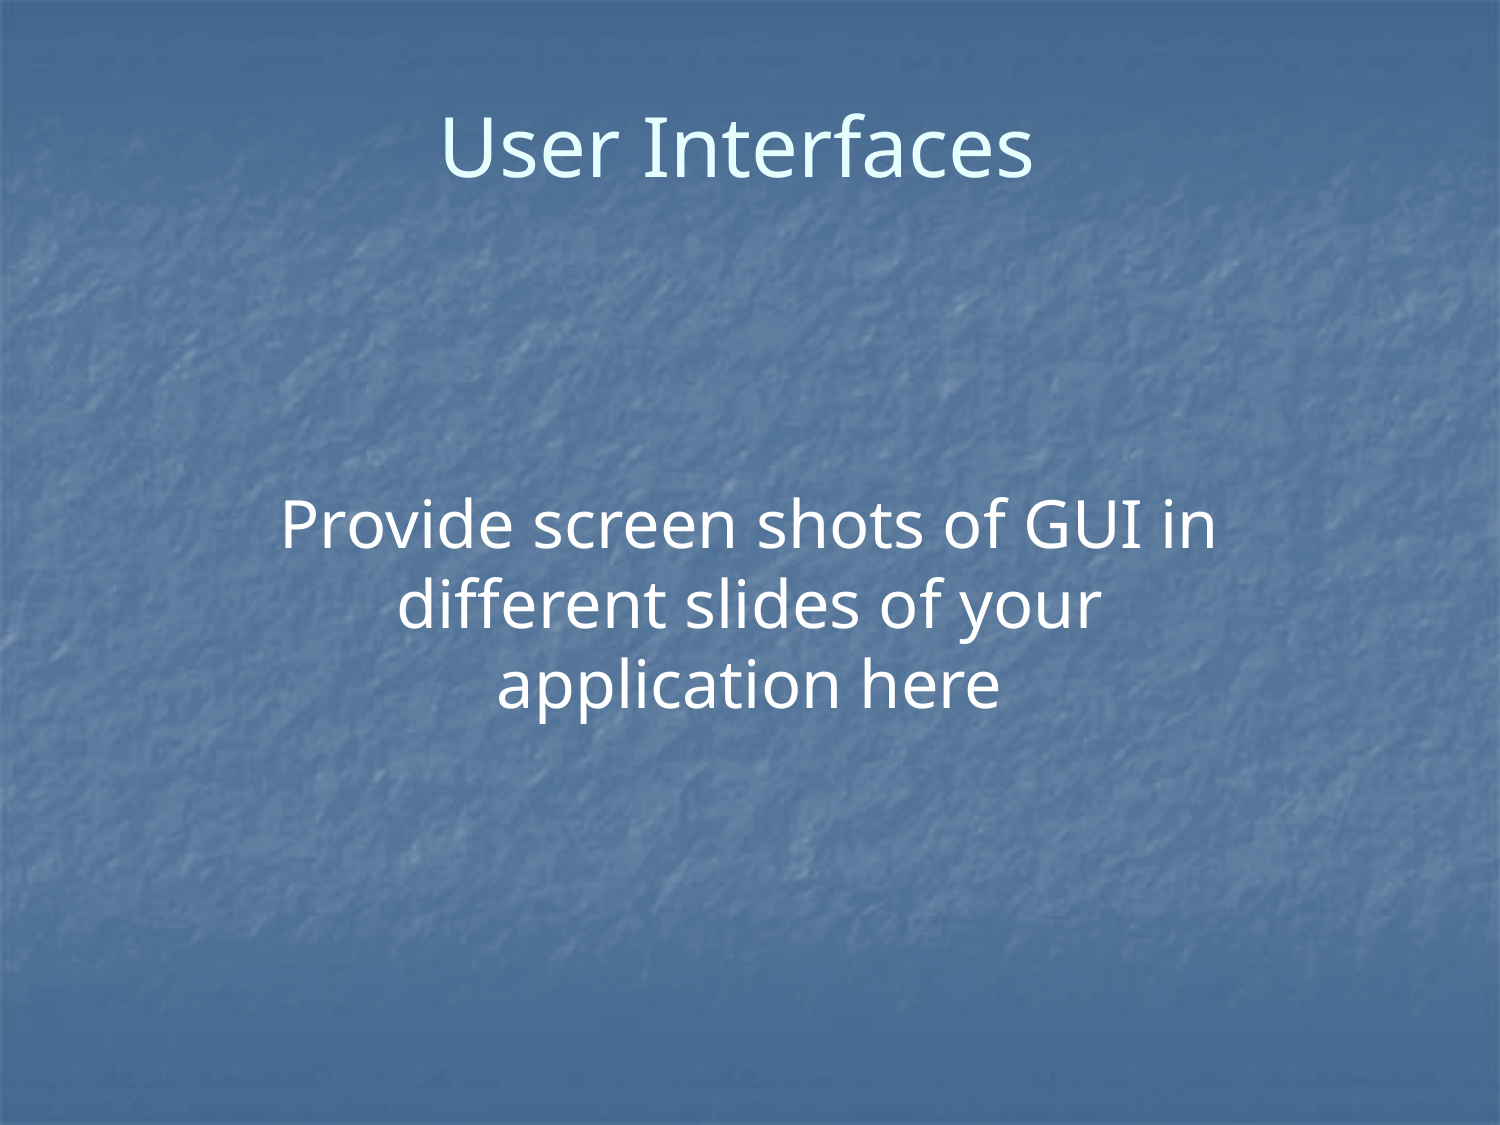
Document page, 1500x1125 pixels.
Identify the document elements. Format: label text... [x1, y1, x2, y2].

text_box Provide screen shots of GUI in different slides of your application here [225, 474, 1275, 763]
text_box User Interfaces [99, 75, 1375, 213]
picture [0, 0, 1500, 1125]
